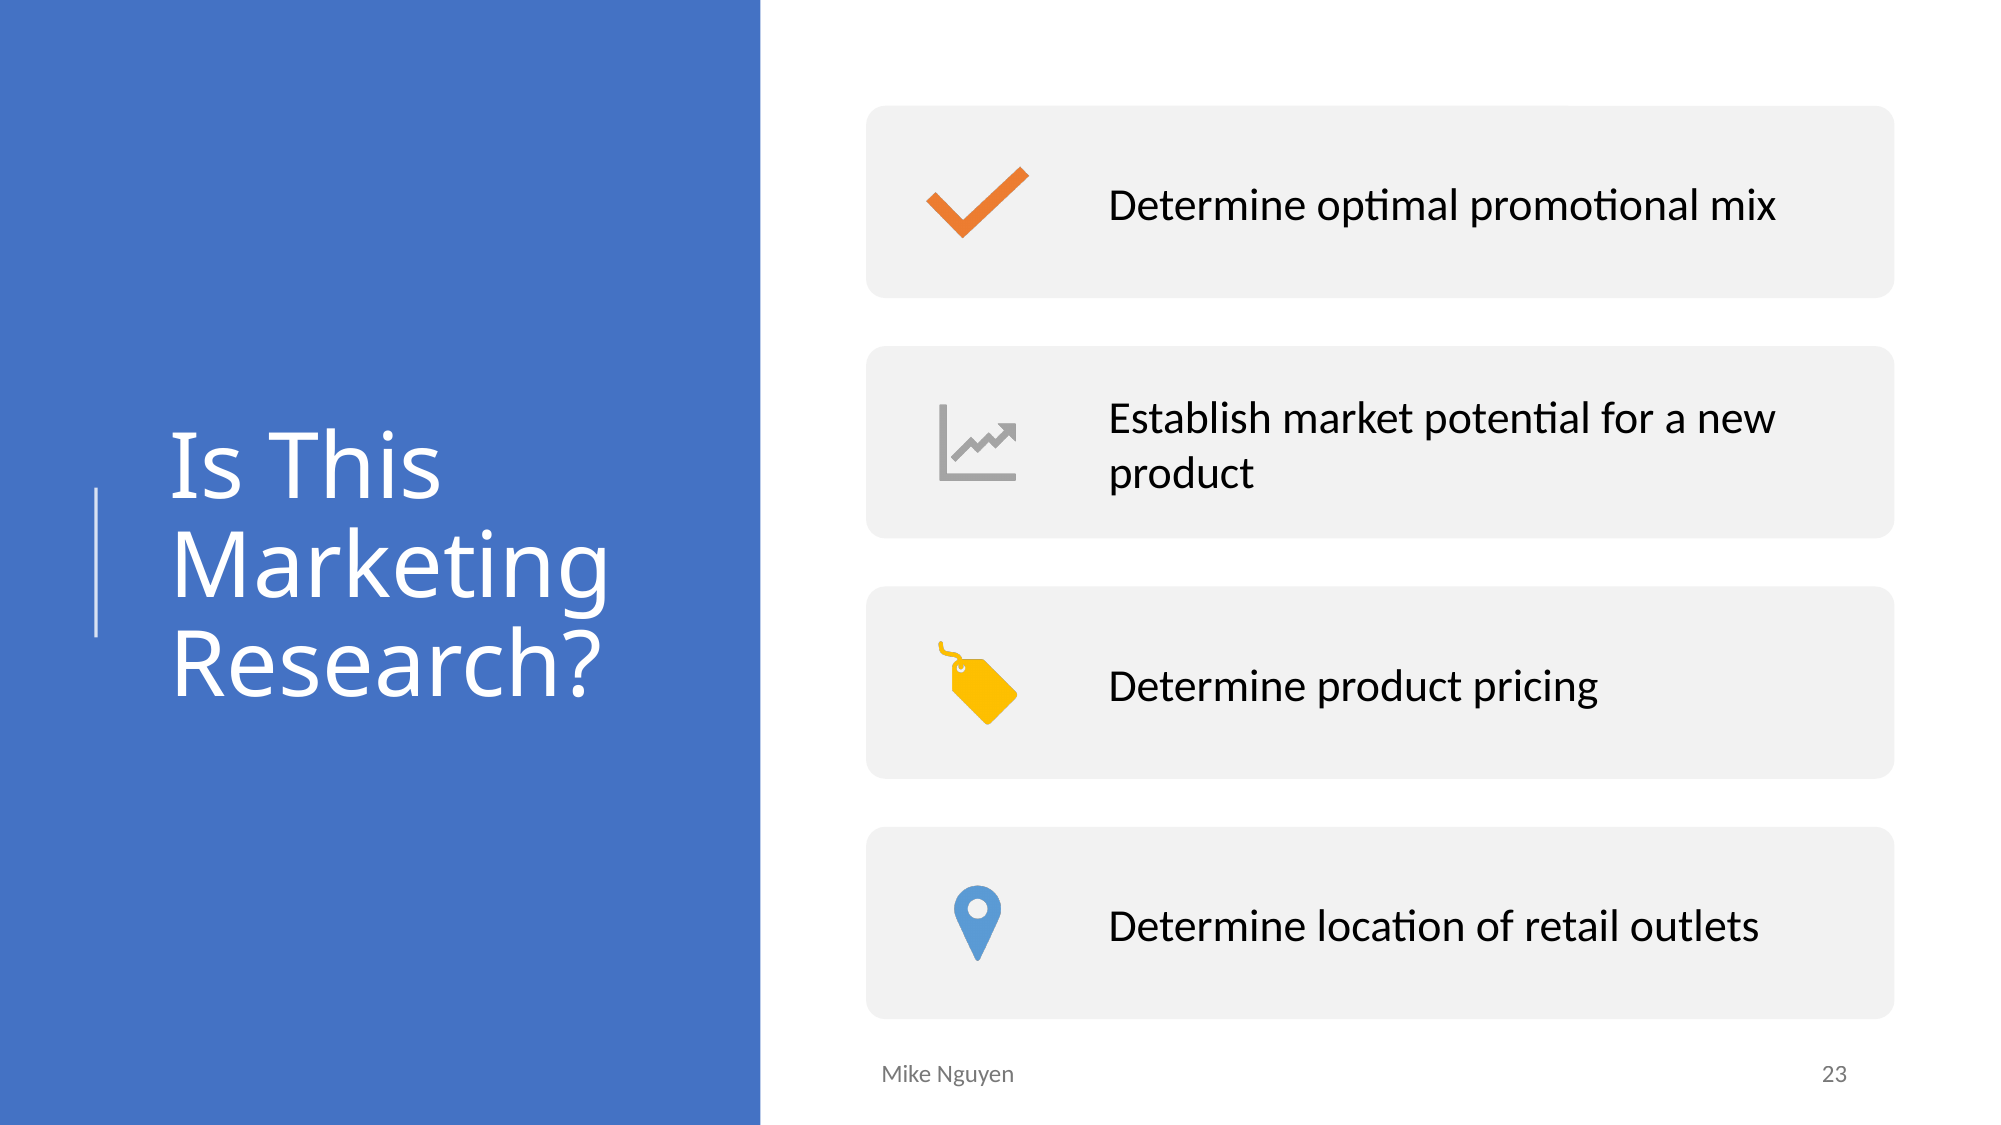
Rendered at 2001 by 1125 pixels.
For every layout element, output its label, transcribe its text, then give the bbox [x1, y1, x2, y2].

text_box [0, 0, 761, 1125]
footer Mike Nguyen [866, 1042, 1338, 1103]
slide_number 23 [1412, 1042, 1863, 1103]
title Is This Marketing Research? [154, 116, 708, 1020]
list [866, 105, 1895, 1020]
